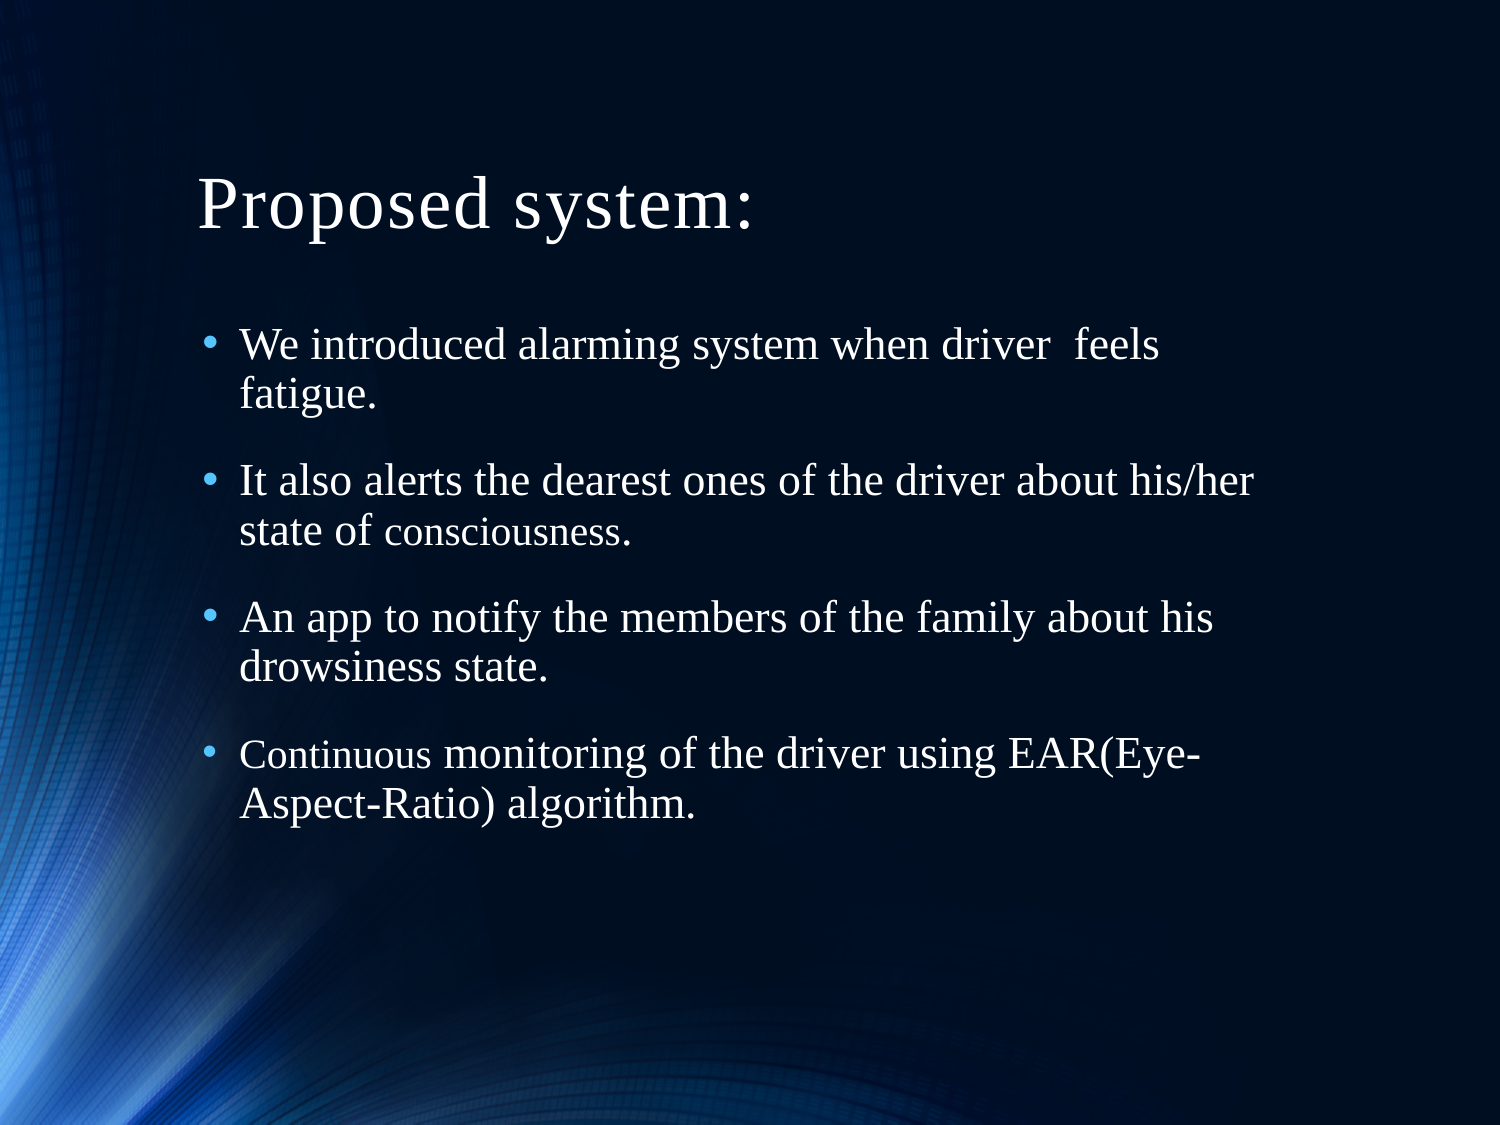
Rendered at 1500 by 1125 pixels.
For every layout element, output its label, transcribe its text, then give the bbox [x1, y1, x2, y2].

title Proposed system: [183, 113, 1309, 252]
list We introduced alarming system when driver feels fatigue. It also alerts the dearest ones of the driver about his/her state of consciousness. An app to notify the members of the family about his drowsiness state. Continuous monitoring of the driver using EAR(Eye-Aspect-Ratio) algorithm. [187, 312, 1312, 988]
picture [0, 0, 1500, 1125]
